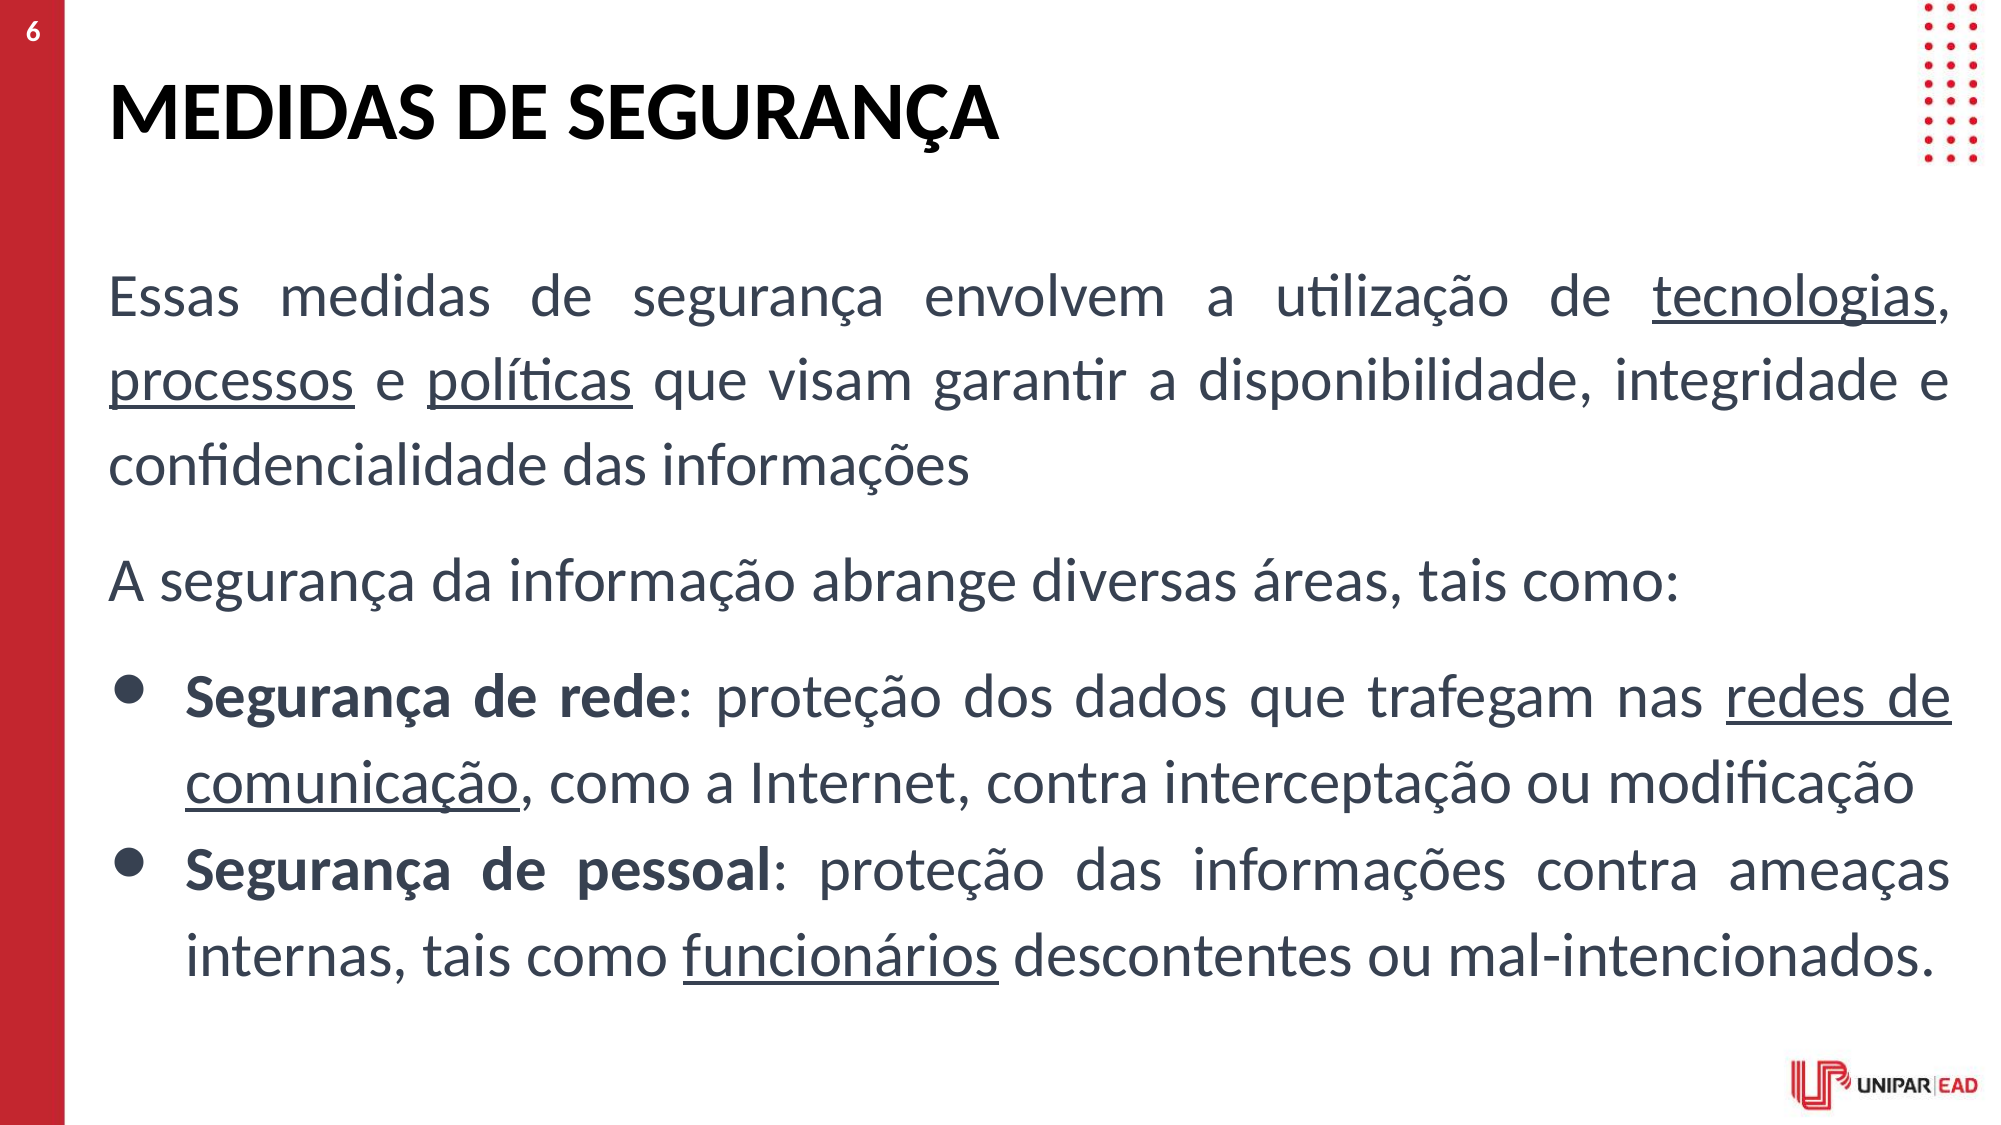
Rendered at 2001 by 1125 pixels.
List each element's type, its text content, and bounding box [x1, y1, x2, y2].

list Essas medidas de segurança envolvem a utilização de tecnologias, processos e políticas que visam garantir a disponibilidade, integridade e confidencialidade das informações A segurança da informação abrange diversas áreas, tais como: Segurança de rede: proteção dos dados que trafegam nas redes de comunicação, como a Internet, contra interceptação ou modificação Segurança de pessoal: proteção das informações contra ameaças internas, tais como funcionários descontentes ou mal-intencionados. [93, 235, 1967, 1044]
title MEDIDAS DE SEGURANÇA [93, 59, 1917, 189]
slide_number 6 [0, 0, 73, 60]
picture [0, 0, 2001, 1125]
